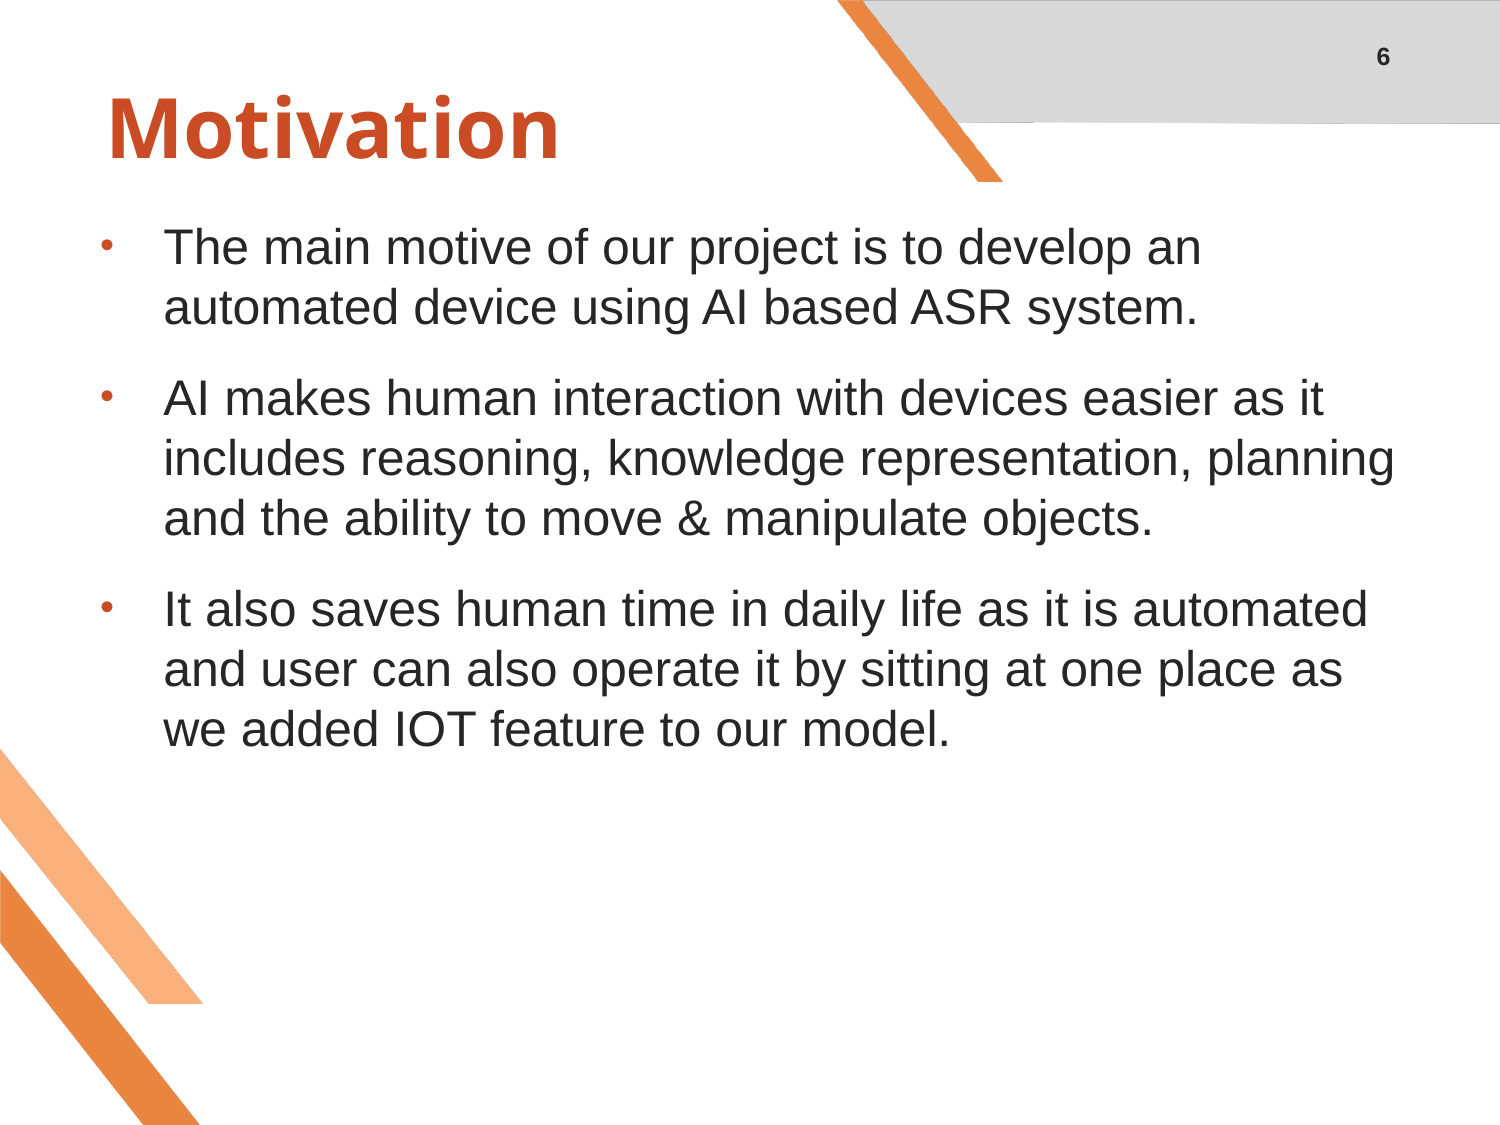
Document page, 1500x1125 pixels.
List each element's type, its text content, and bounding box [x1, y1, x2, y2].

slide_number 6 [1342, 28, 1425, 78]
list The main motive of our project is to develop an automated device using AI based ASR system. AI makes human interaction with devices easier as it includes reasoning, knowledge representation, planning and the ability to move & manipulate objects. It also saves human time in daily life as it is automated and user can also operate it by sitting at one place as we added IOT feature to our model. [75, 207, 1425, 1013]
picture [837, 0, 1500, 182]
picture [0, 745, 200, 1125]
title Motivation [75, 59, 875, 191]
